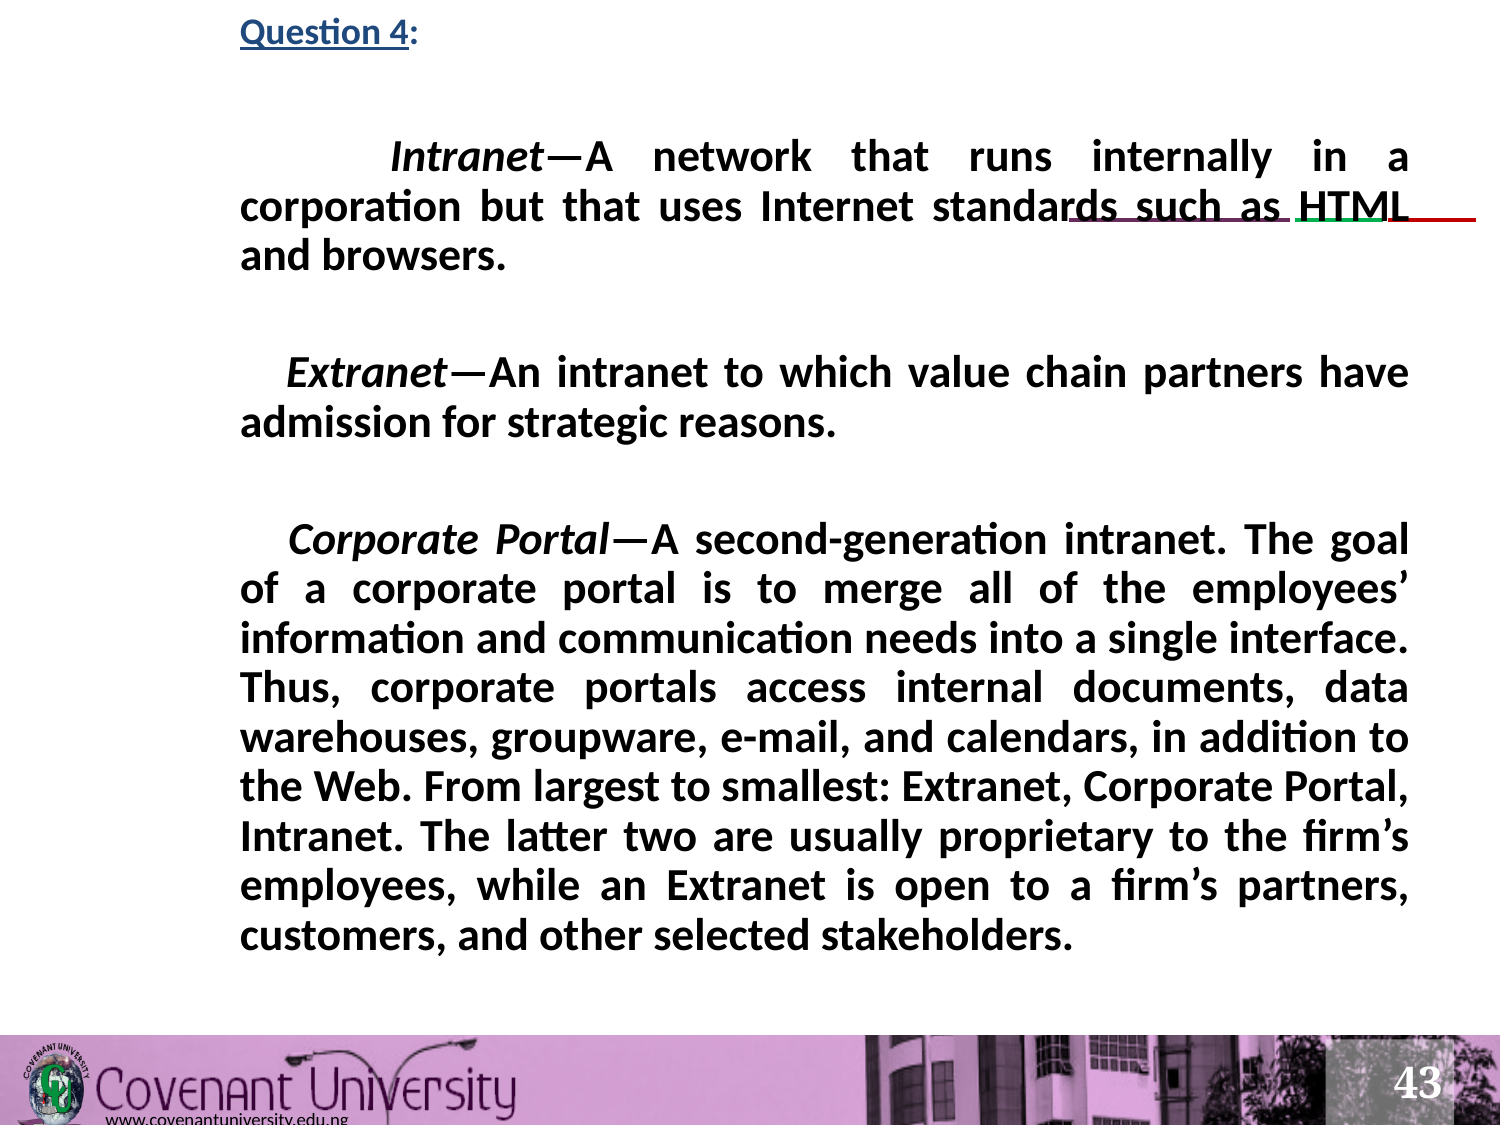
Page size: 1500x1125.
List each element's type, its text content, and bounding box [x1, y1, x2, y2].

text_box Question 4: [224, 0, 838, 60]
picture [159, 1118, 165, 1125]
picture [281, 1118, 287, 1125]
text_box Intranet—A network that runs internally in a corporation but that uses Internet standards such as HTML and browsers. Extranet—An intranet to which value chain partners have admission for strategic reasons. Corporate Portal—A second-generation intranet. The goal of a corporate portal is to merge all of the employees’ information and communication needs into a single interface. Thus, corporate portals access internal documents, data warehouses, groupware, e-mail, and calendars, in addition to the Web. From largest to smallest: Extranet, Corporate Portal, Intranet. The latter two are usually proprietary to the firm’s employees, while an Extranet is open to a firm’s partners, customers, and other selected stakeholders. [224, 124, 1425, 968]
picture [17, 1036, 804, 1125]
